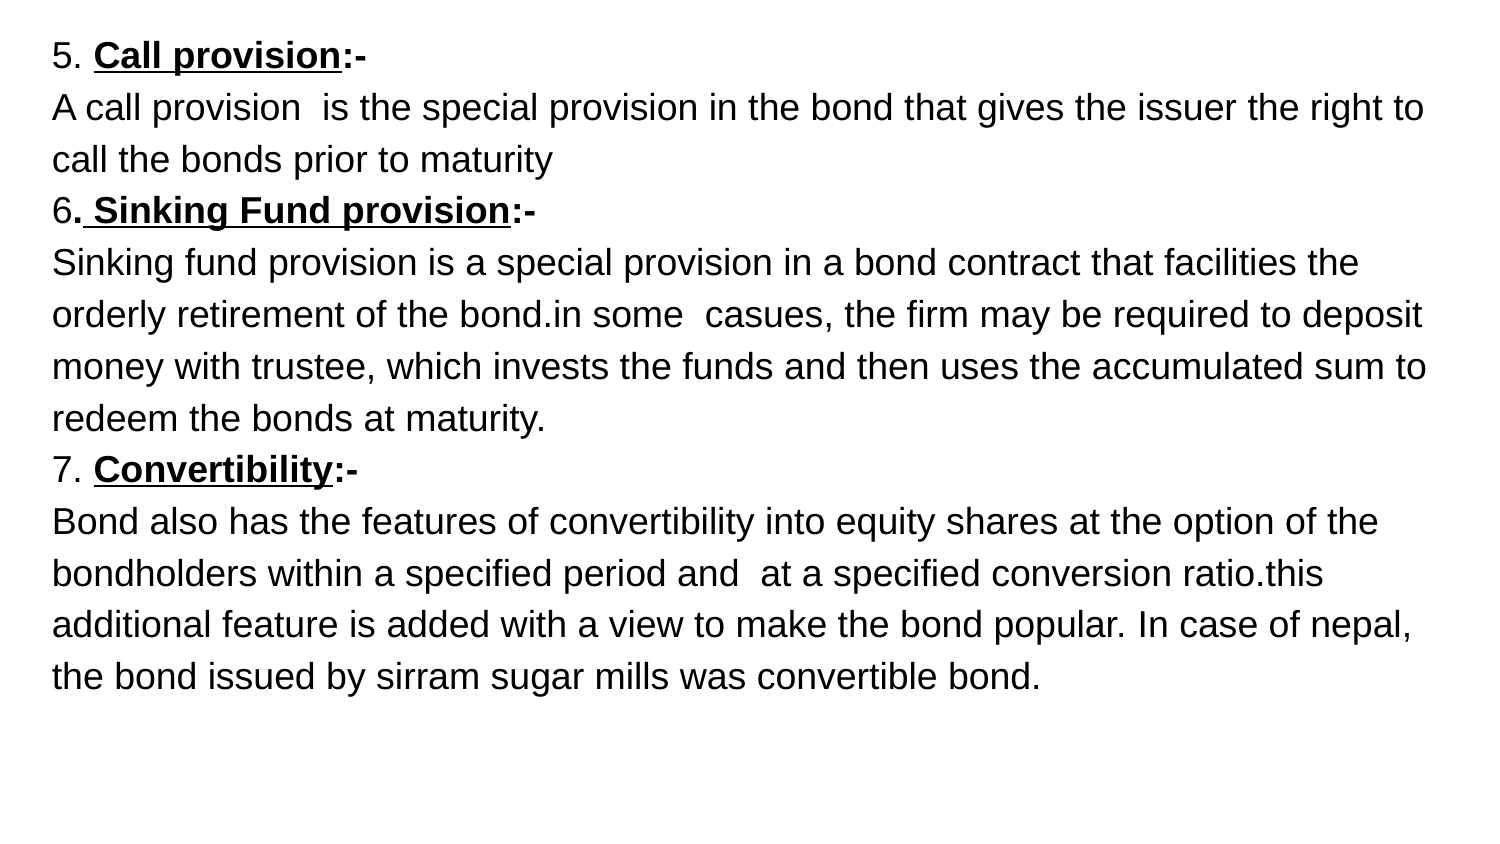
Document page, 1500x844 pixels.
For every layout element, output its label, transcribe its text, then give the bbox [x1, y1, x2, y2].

list 5. Call provision:- A call provision is the special provision in the bond that gives the issuer the right to call the bonds prior to maturity 6. Sinking Fund provision:- Sinking fund provision is a special provision in a bond contract that facilities the orderly retirement of the bond.in some casues, the firm may be required to deposit money with trustee, which invests the funds and then uses the accumulated sum to redeem the bonds at maturity. 7. Convertibility:- Bond also has the features of convertibility into equity shares at the option of the bondholders within a specified period and at a specified conversion ratio.this additional feature is added with a view to make the bond popular. In case of nepal, the bond issued by sirram sugar mills was convertible bond. [18, 9, 1470, 844]
